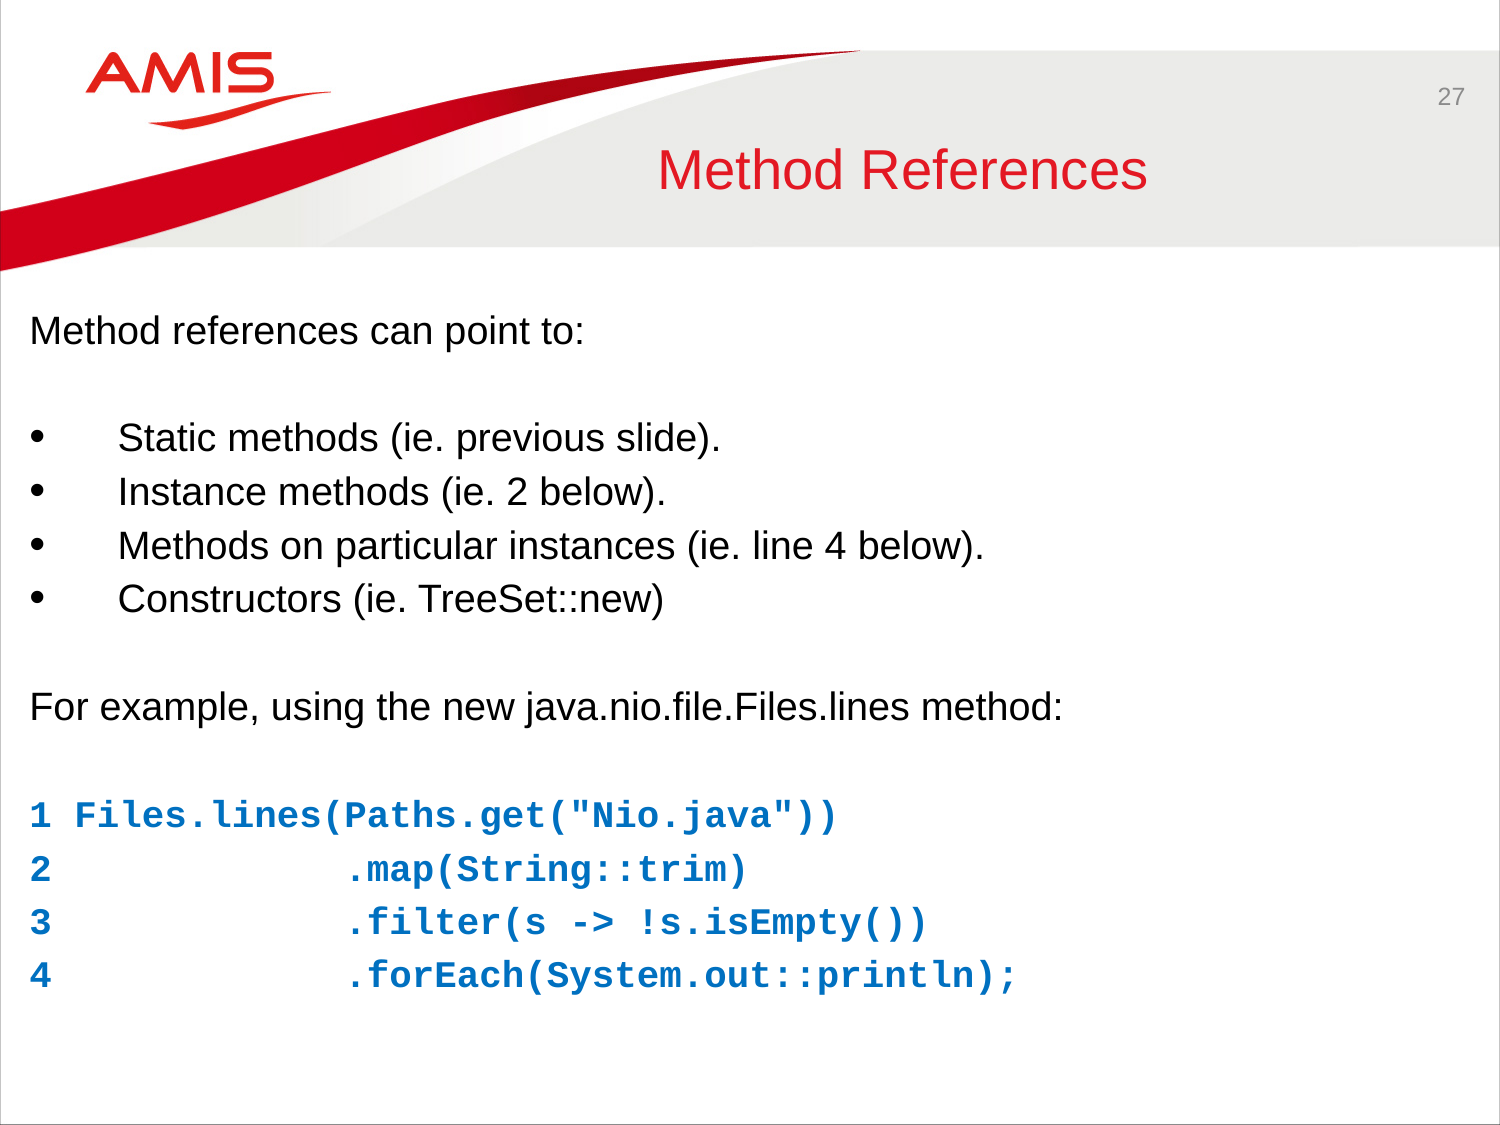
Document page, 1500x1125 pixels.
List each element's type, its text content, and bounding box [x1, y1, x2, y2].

picture [0, 0, 1500, 1125]
title Method References [657, 90, 1447, 252]
list Method references can point to: Static methods (ie. previous slide). Instance methods (ie. 2 below). Methods on particular instances (ie. line 4 below). Constructors (ie. TreeSet::new) For example, using the new java.nio.file.Files.lines method: 1 Files.lines(Paths.get("Nio.java")) 2 .map(String::trim) 3 .filter(s -> !s.isEmpty()) 4 .forEach(System.out::println); [29, 252, 1481, 1106]
slide_number 27 [1328, 54, 1481, 138]
